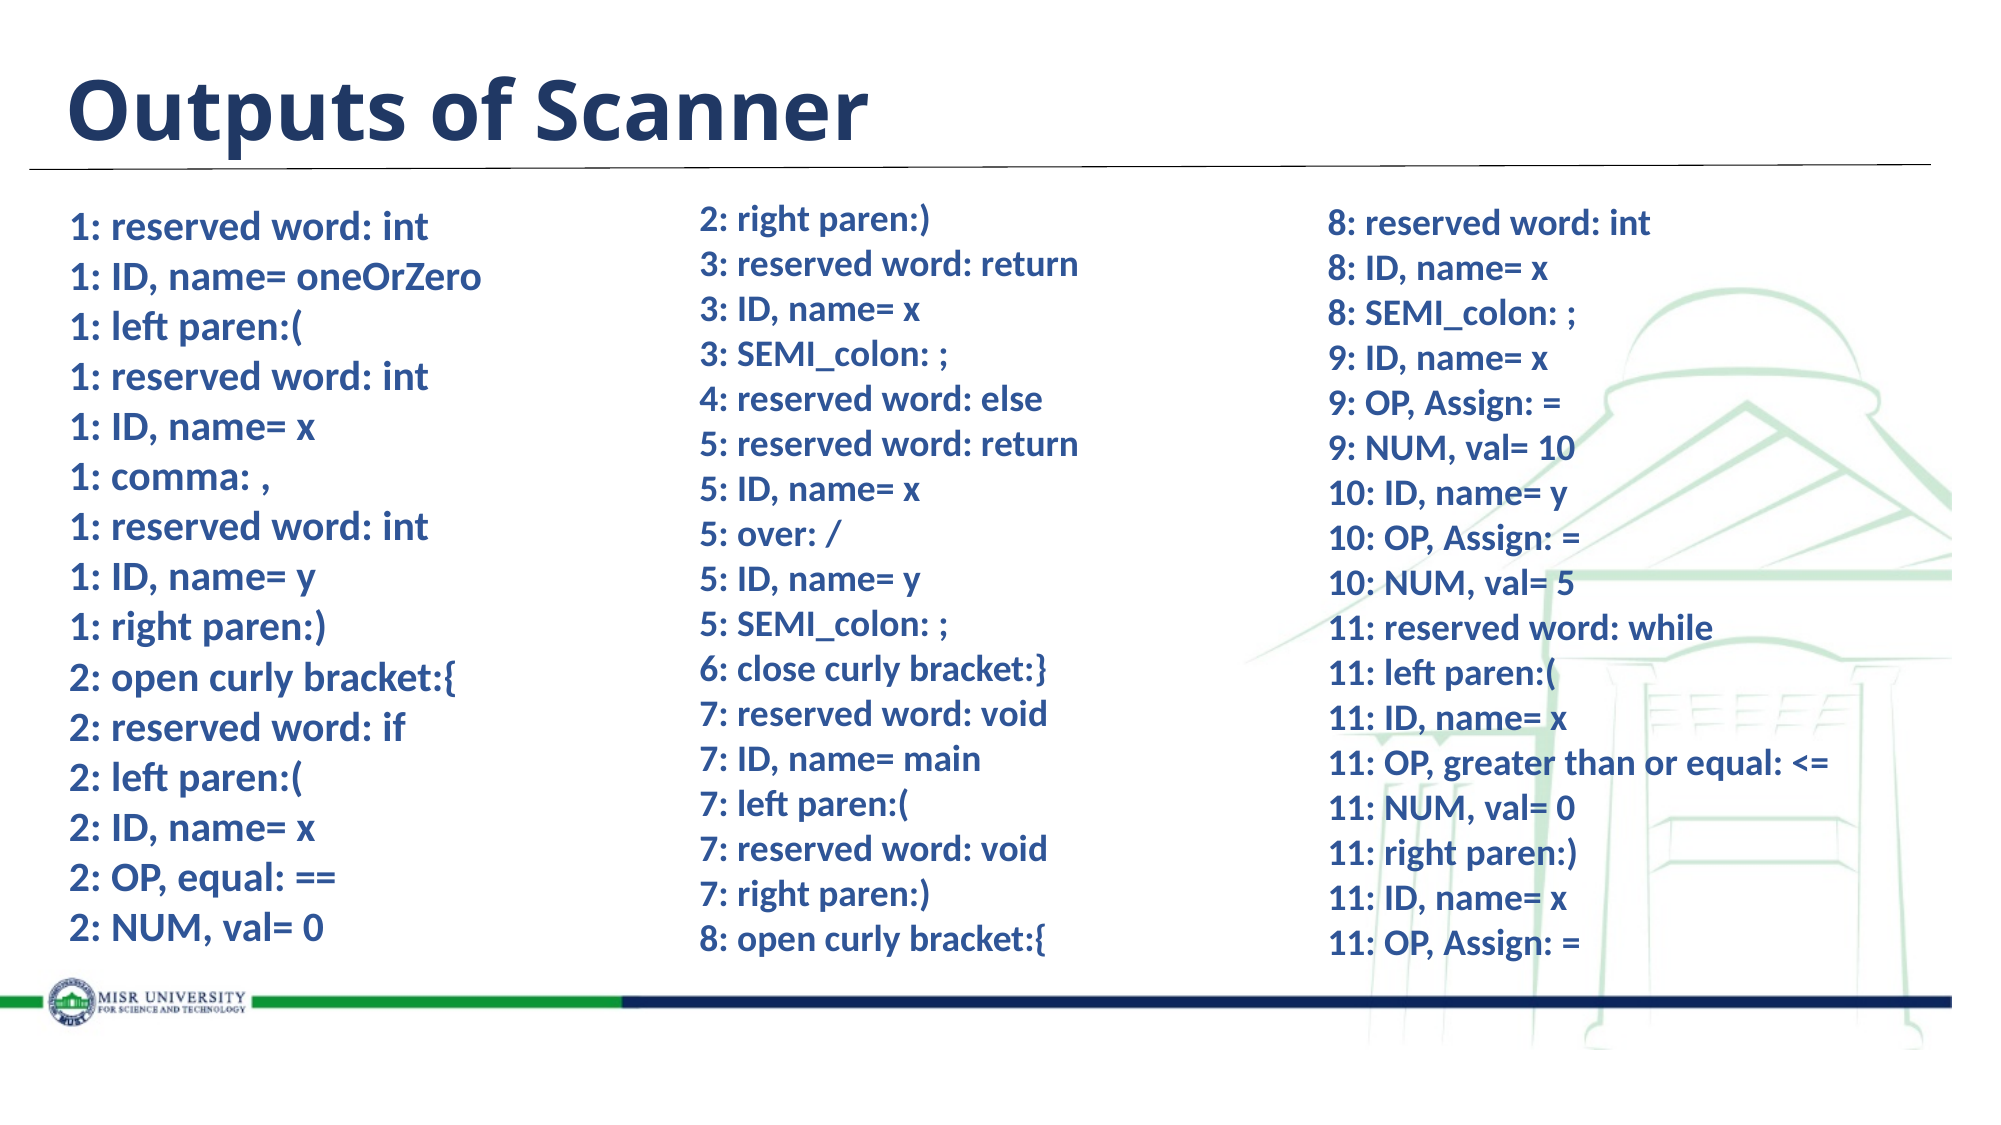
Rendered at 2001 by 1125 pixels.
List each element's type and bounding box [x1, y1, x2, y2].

picture [0, 0, 1952, 1050]
text_box [29, 164, 1931, 170]
